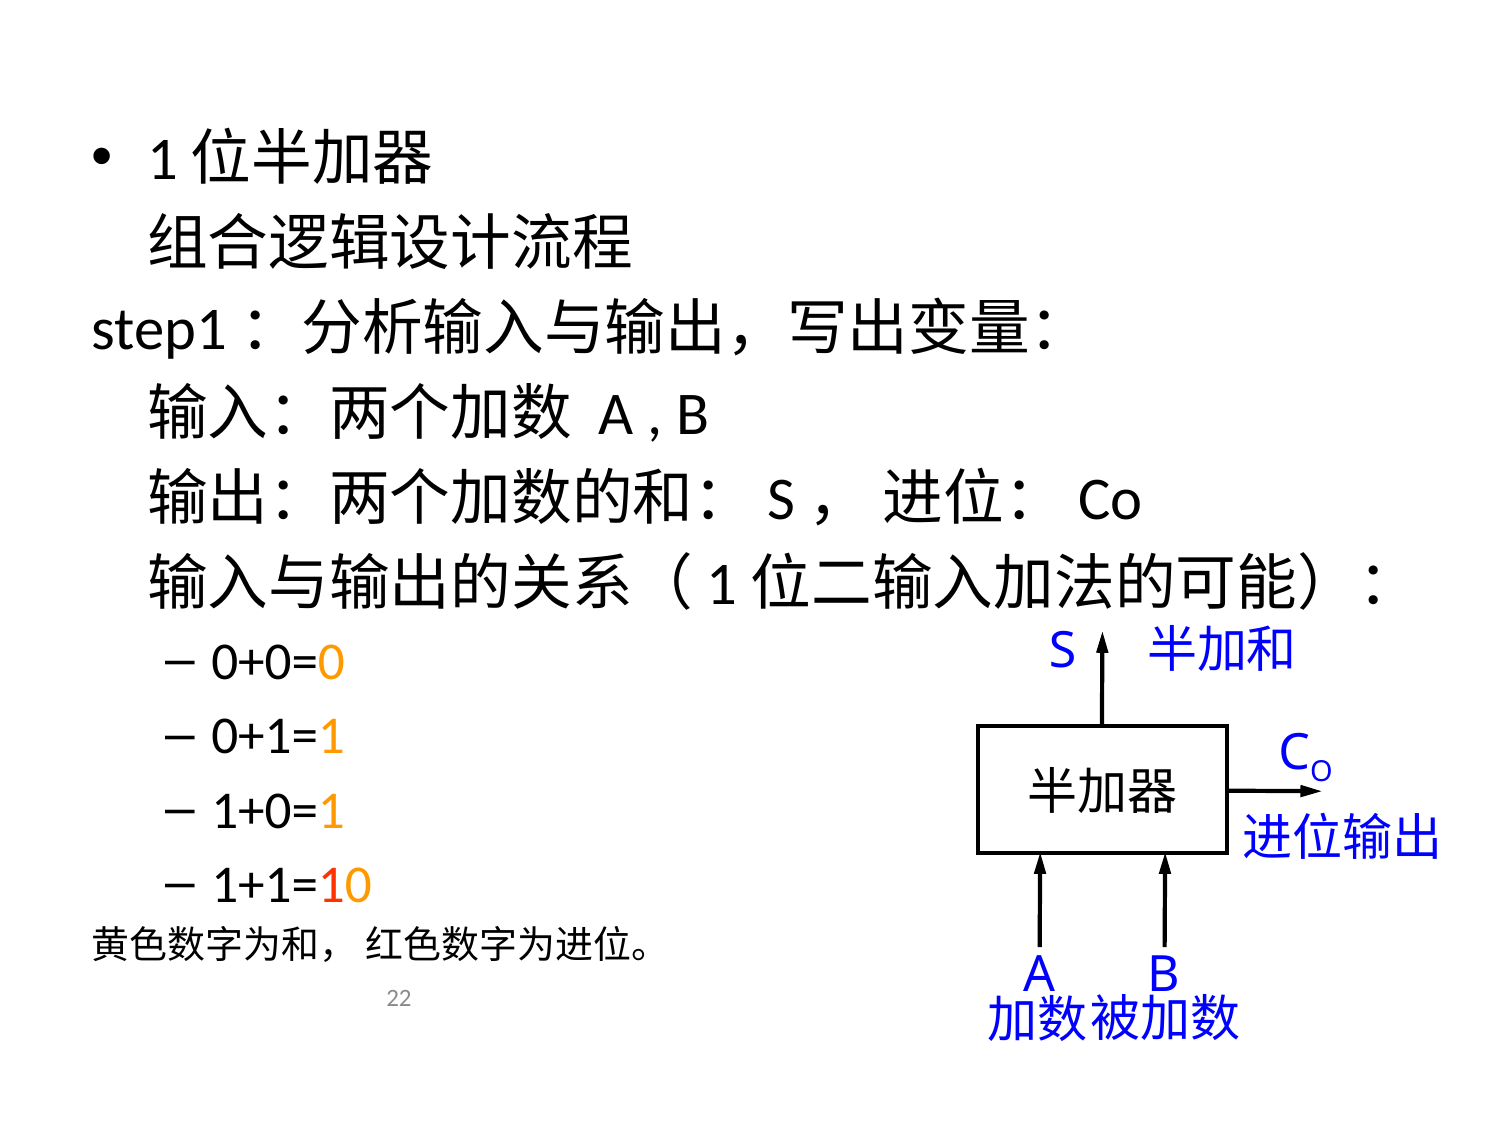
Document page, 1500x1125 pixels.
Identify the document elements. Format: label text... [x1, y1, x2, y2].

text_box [1226, 711, 1500, 874]
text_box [1033, 609, 1321, 727]
slide_number 22 [76, 980, 427, 1027]
text_box 半加器 [977, 726, 1221, 851]
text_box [1075, 852, 1264, 1055]
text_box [972, 852, 1074, 1055]
list 1位半加器 组合逻辑设计流程 step1：分析输入与输出，写出变量： 输入：两个加数 A , B 输出：两个加数的和：S， 进位：Co 输入与输出的关系（1位二输入加法的可能）： 0+0=0 0+1=1 1+0=1 1+1=10 黄色数字为和， 红色数字为进位。 [76, 111, 1465, 980]
